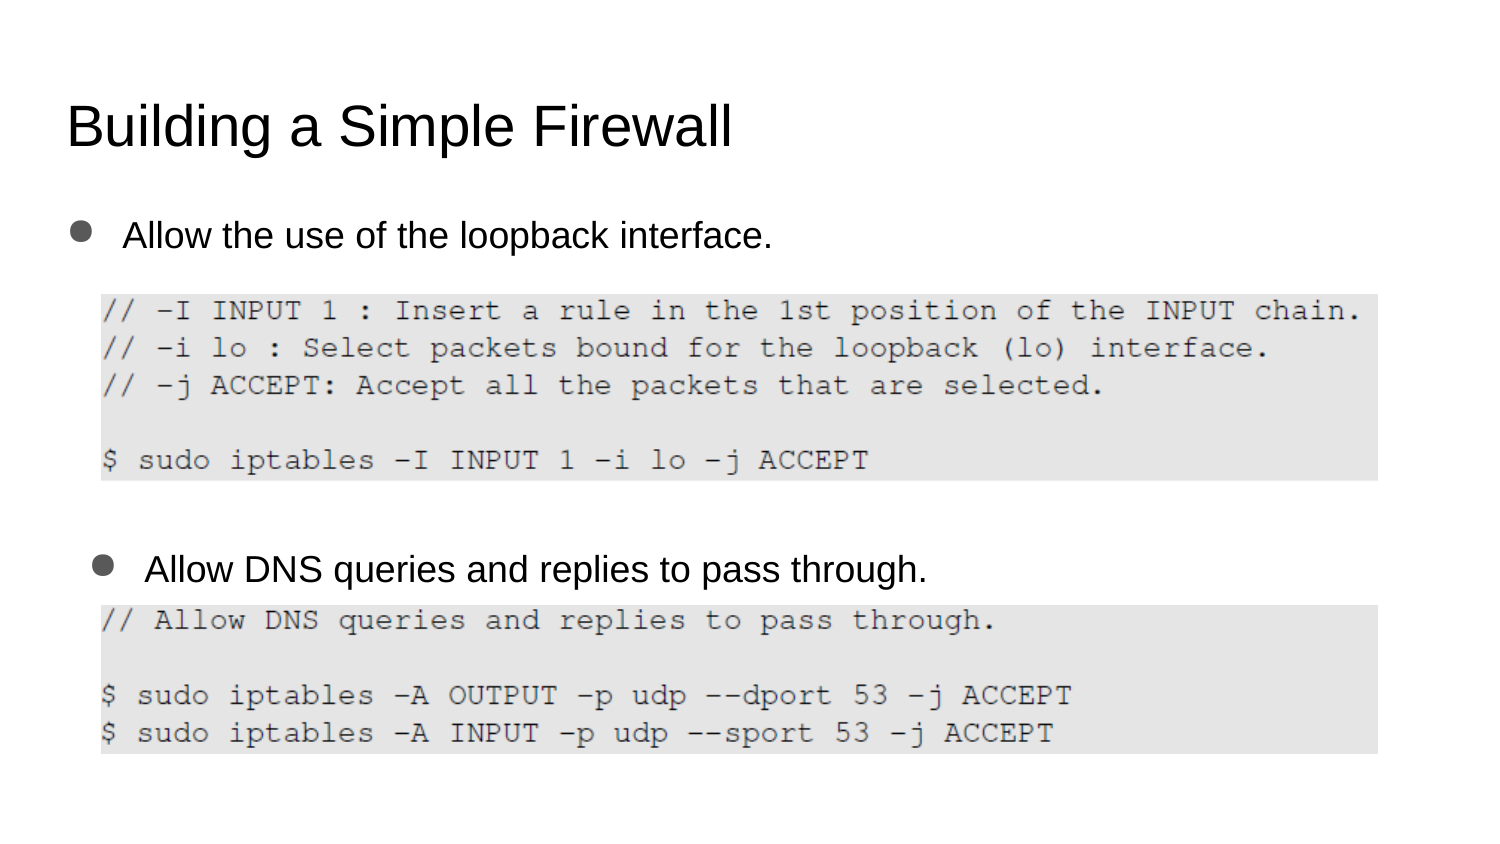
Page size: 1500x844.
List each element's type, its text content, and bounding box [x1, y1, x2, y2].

picture [101, 294, 1379, 484]
picture [101, 605, 1379, 754]
text_box [101, 511, 1433, 606]
text_box Allow DNS queries and replies to pass through. [73, 523, 976, 619]
title Building a Simple Firewall [51, 72, 1449, 167]
list Allow the use of the loopback interface. [51, 189, 1449, 370]
